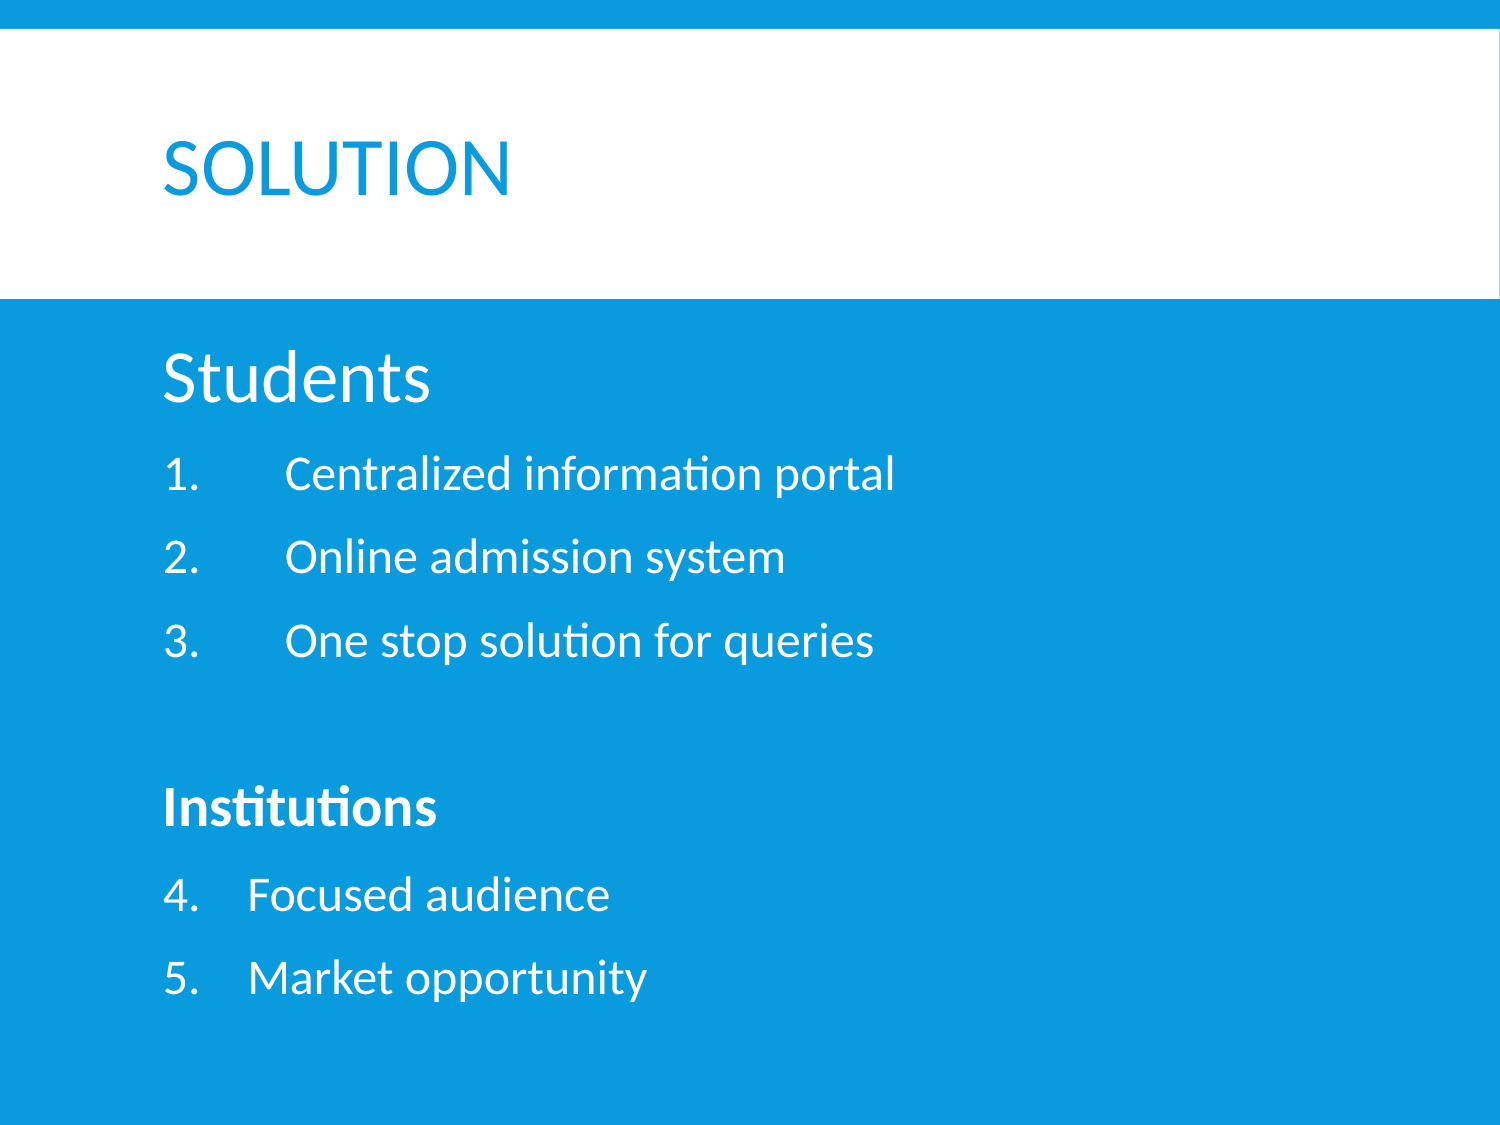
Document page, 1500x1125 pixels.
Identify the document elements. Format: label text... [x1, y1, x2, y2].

title SOLUTION [147, 46, 1352, 295]
list Students Centralized information portal Online admission system One stop solution for queries Institutions Focused audience Market opportunity [147, 329, 1352, 1020]
